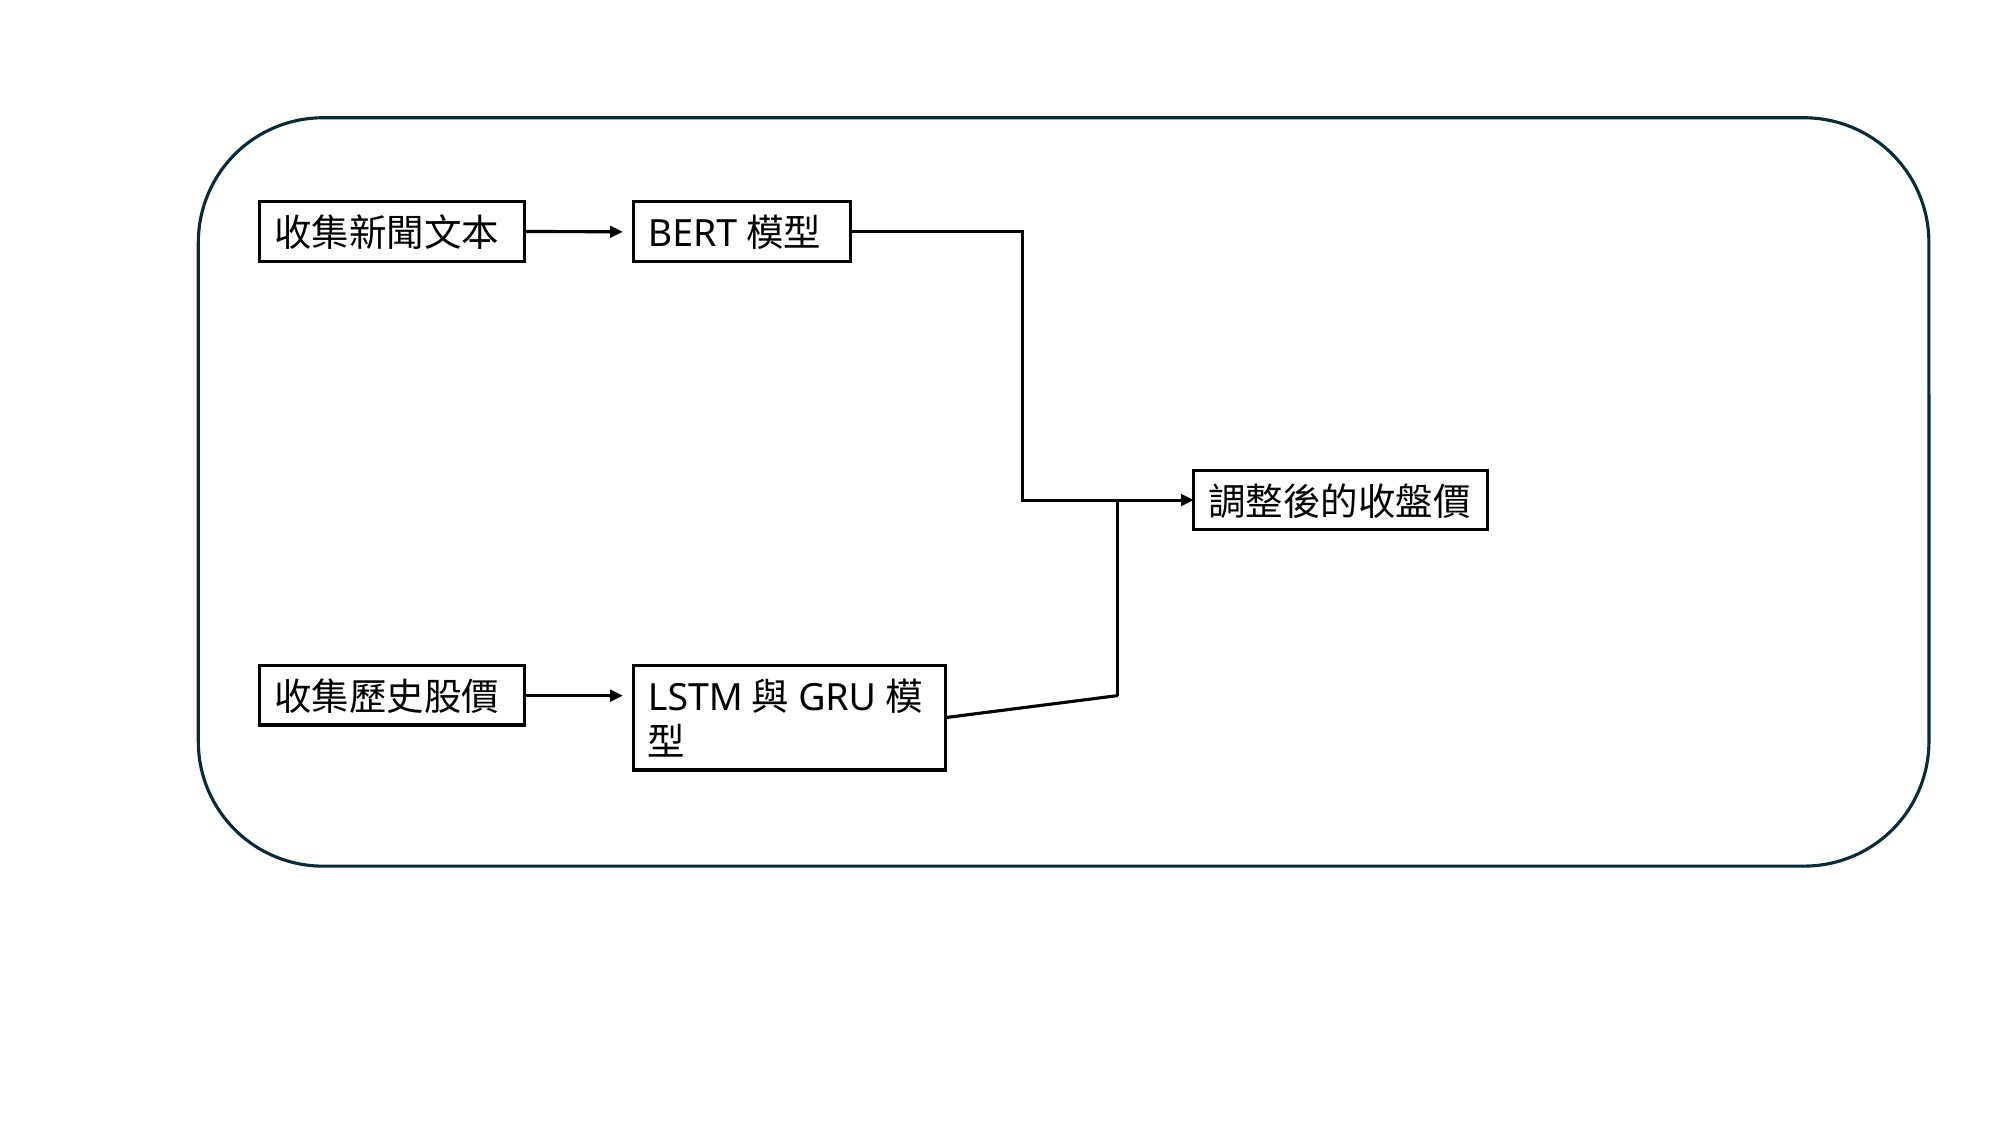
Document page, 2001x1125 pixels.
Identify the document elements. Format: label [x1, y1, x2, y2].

text_box [196, 116, 1931, 868]
text_box [850, 231, 1194, 502]
